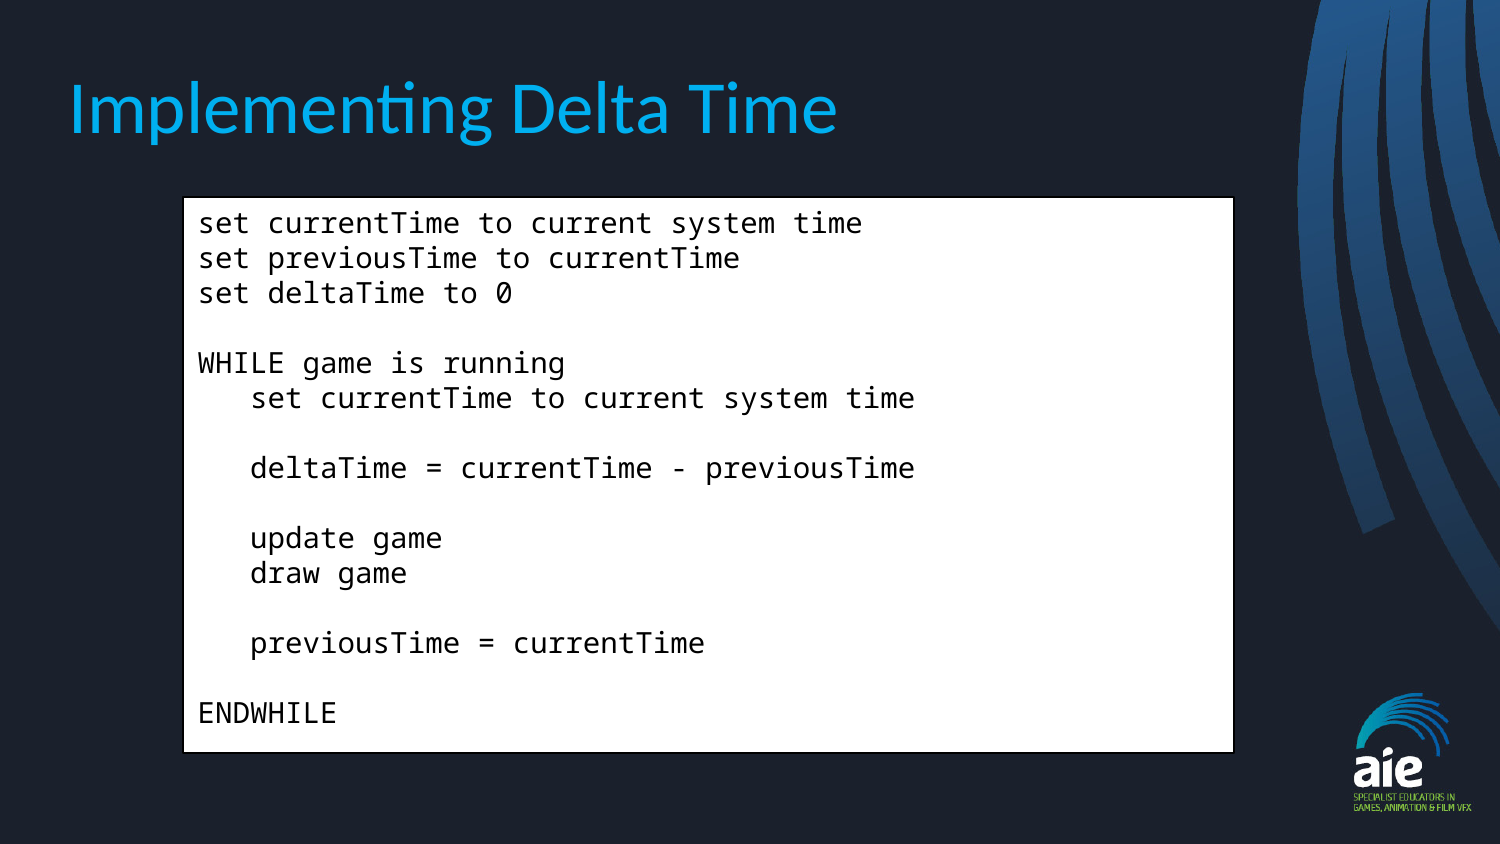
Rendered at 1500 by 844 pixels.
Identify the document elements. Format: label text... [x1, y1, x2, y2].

text_box set currentTime to current system time set previousTime to currentTime set deltaTime to 0 WHILE game is running set currentTime to current system time deltaTime = currentTime - previousTime update game draw game previousTime = currentTime ENDWHILE [181, 195, 1236, 755]
picture [0, 0, 1500, 844]
title Implementing Delta Time [53, 33, 1425, 175]
